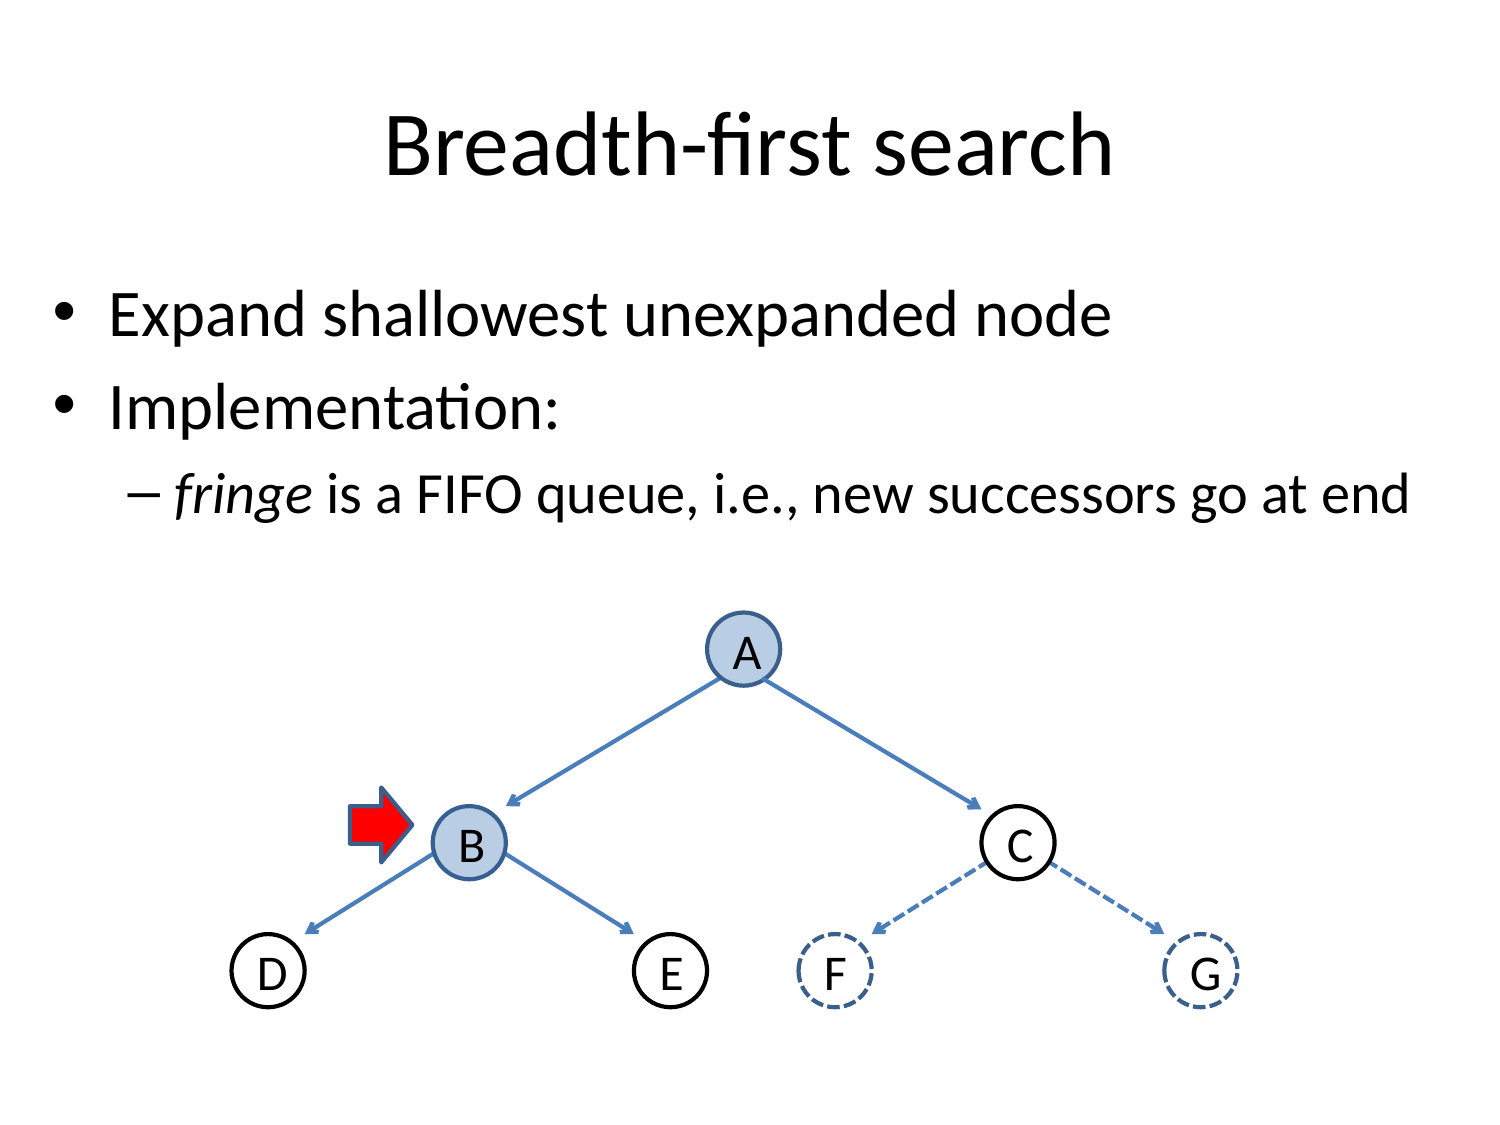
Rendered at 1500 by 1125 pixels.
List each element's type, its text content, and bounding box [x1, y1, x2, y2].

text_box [231, 612, 1238, 1008]
list Expand shallowest unexpanded node Implementation: fringe is a FIFO queue, i.e., new successors go at end [37, 262, 1463, 1005]
title Breadth-first search [75, 45, 1425, 233]
